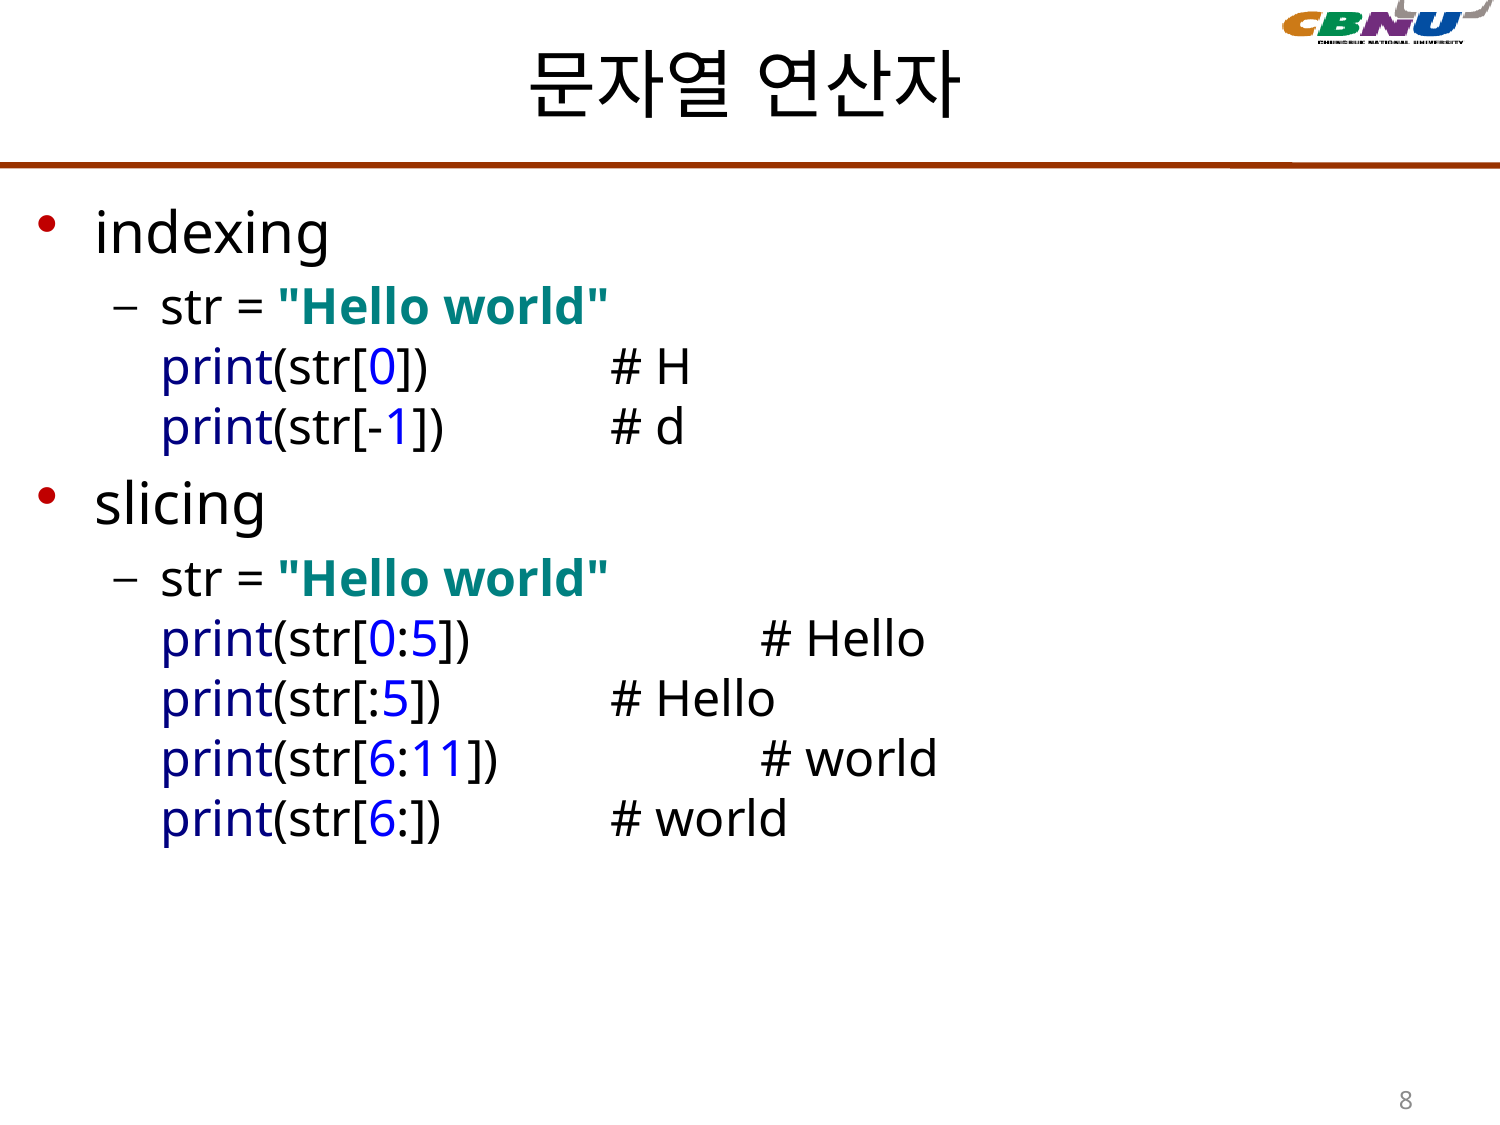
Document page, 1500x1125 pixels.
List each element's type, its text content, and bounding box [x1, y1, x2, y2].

picture [1277, 0, 1500, 47]
list indexing str = "Hello world" print(str[0]) # H print(str[-1]) # d slicing str = "Hello world" print(str[0:5]) # Hello print(str[:5]) # Hello print(str[6:11]) # world print(str[6:]) # world [23, 187, 1465, 1067]
slide_number 8 [1078, 1078, 1429, 1125]
title 문자열 연산자 [70, 23, 1421, 143]
